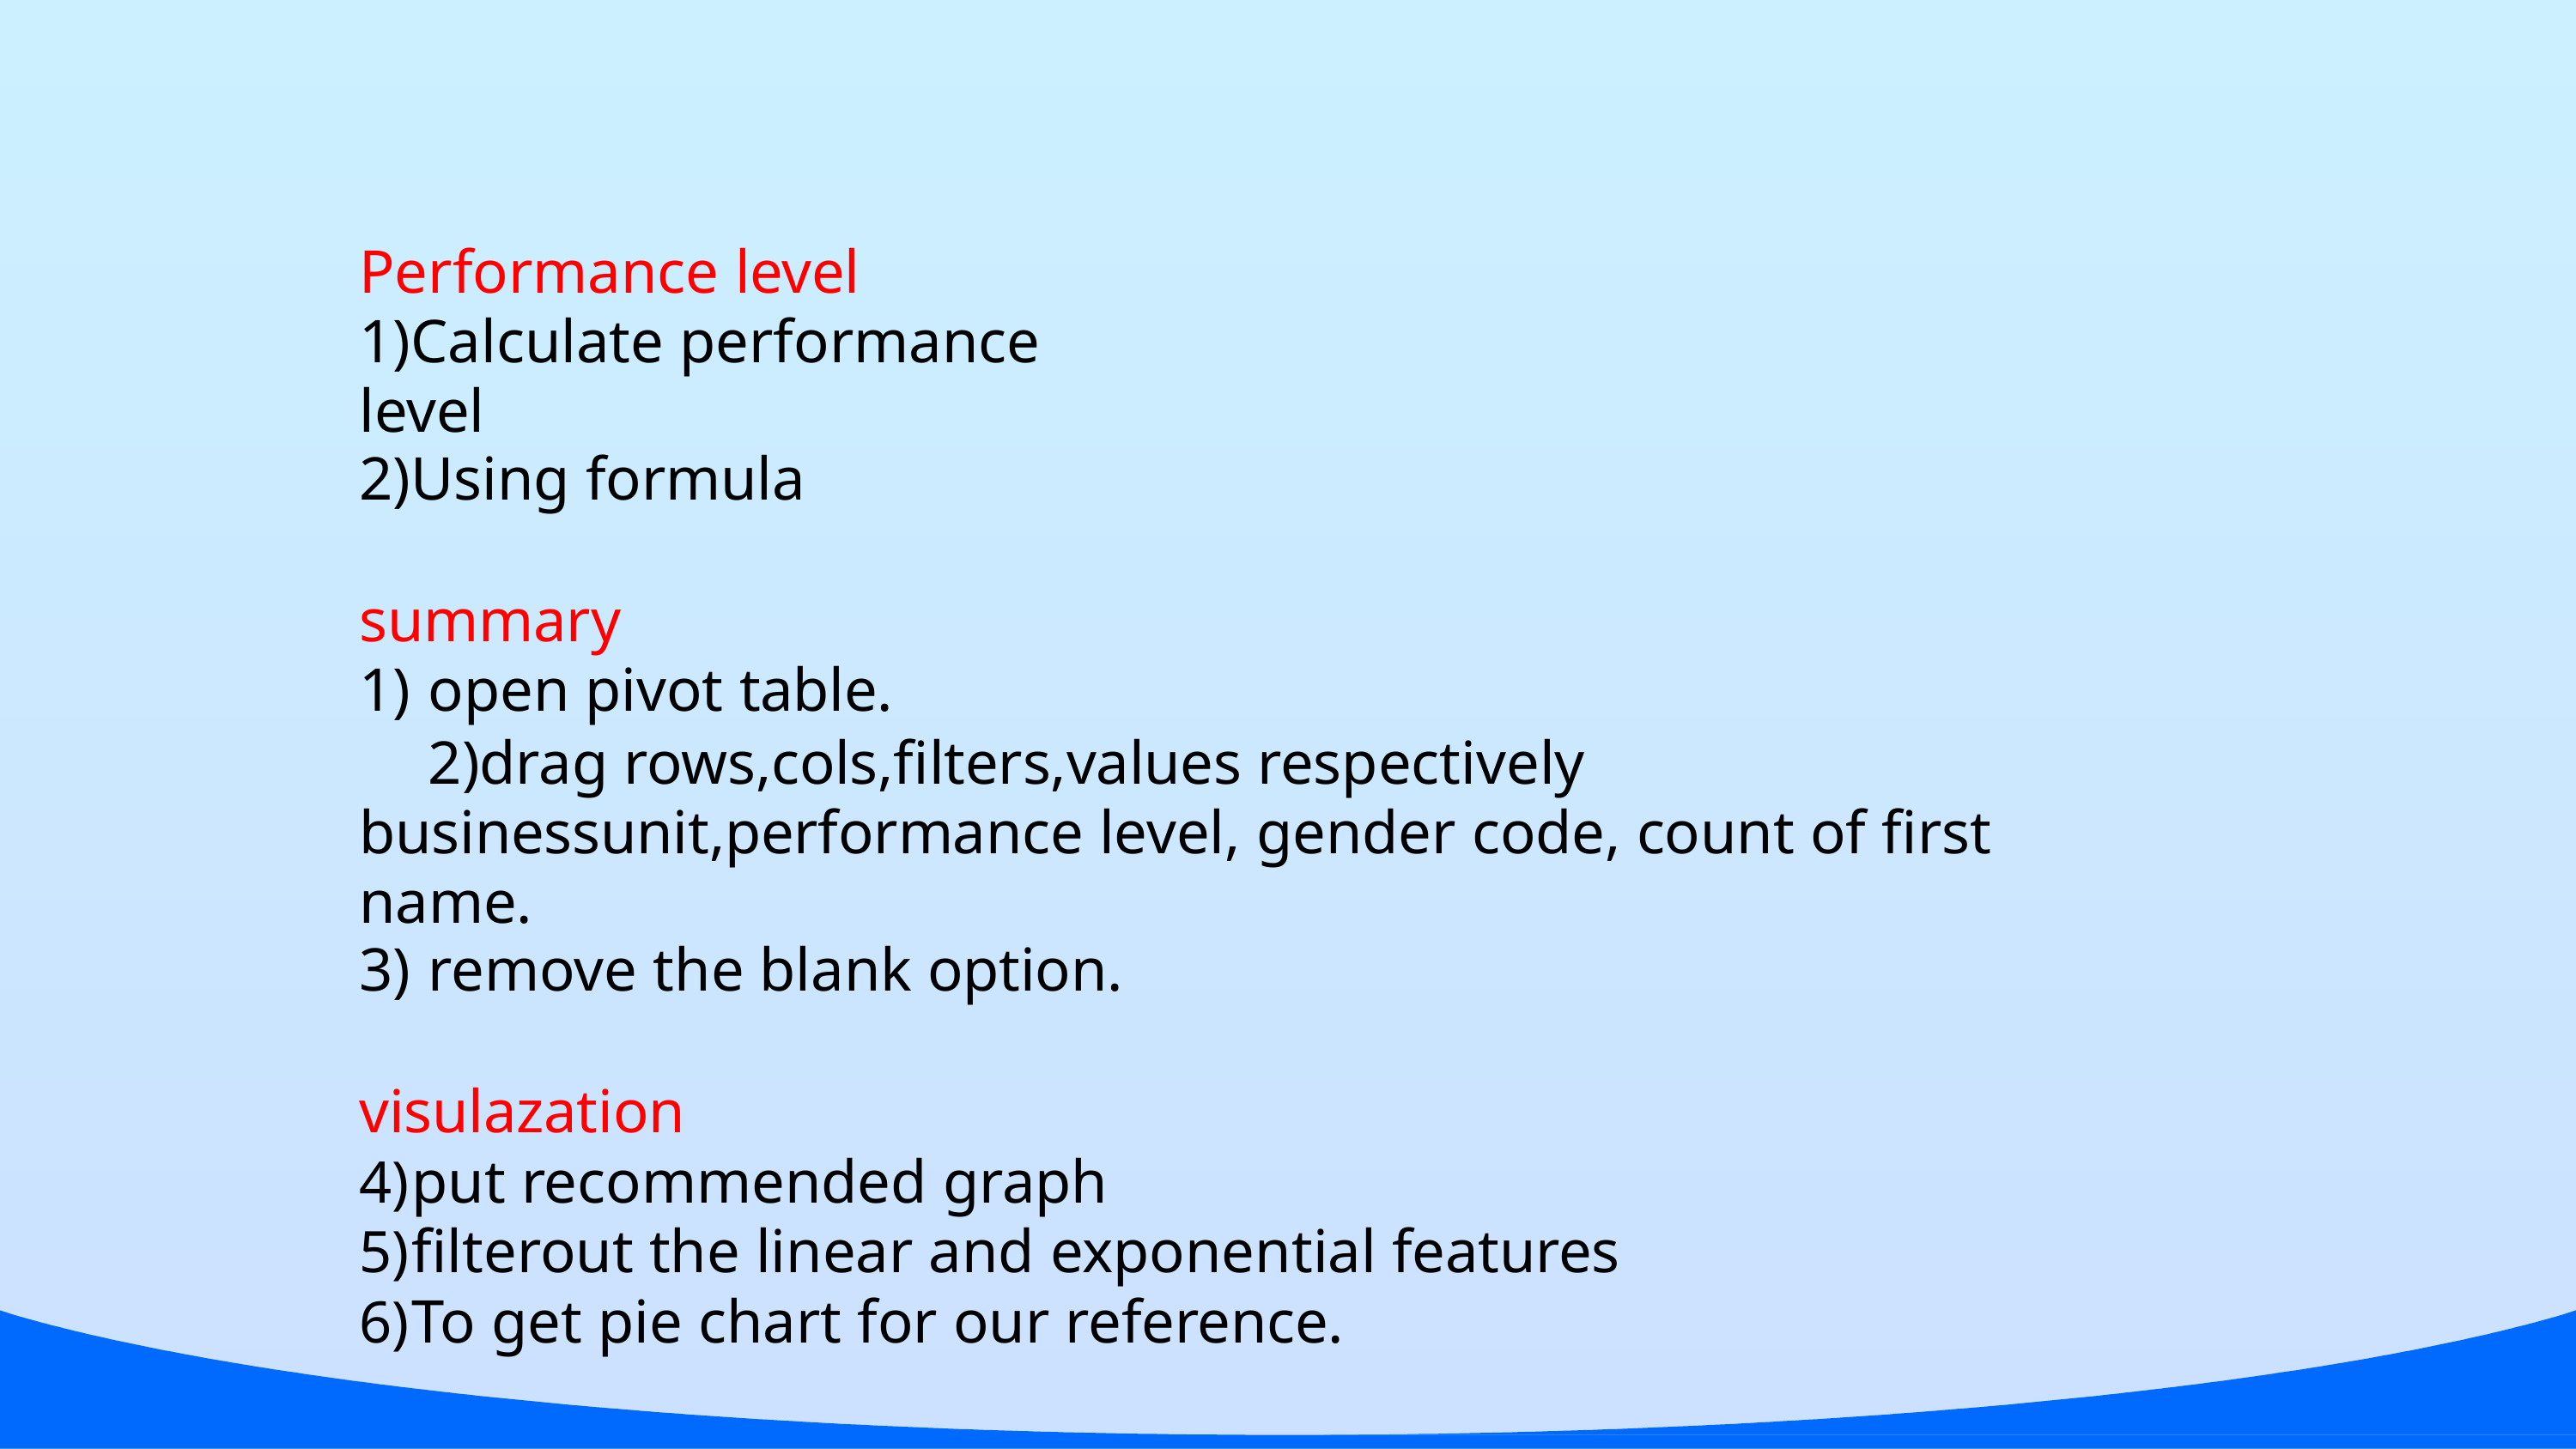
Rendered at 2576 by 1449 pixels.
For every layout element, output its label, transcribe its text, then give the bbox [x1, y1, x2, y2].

text_box Performance level 1)Calculate performance level 2)Using formula summary open pivot table. drag rows,cols,filters,values respectively businessunit,performance level, gender code, count of first name. remove the blank option. visulazation put recommended graph filterout the linear and exponential features To get pie chart for our reference. [357, 229, 2176, 1355]
picture [0, 0, 2576, 1434]
